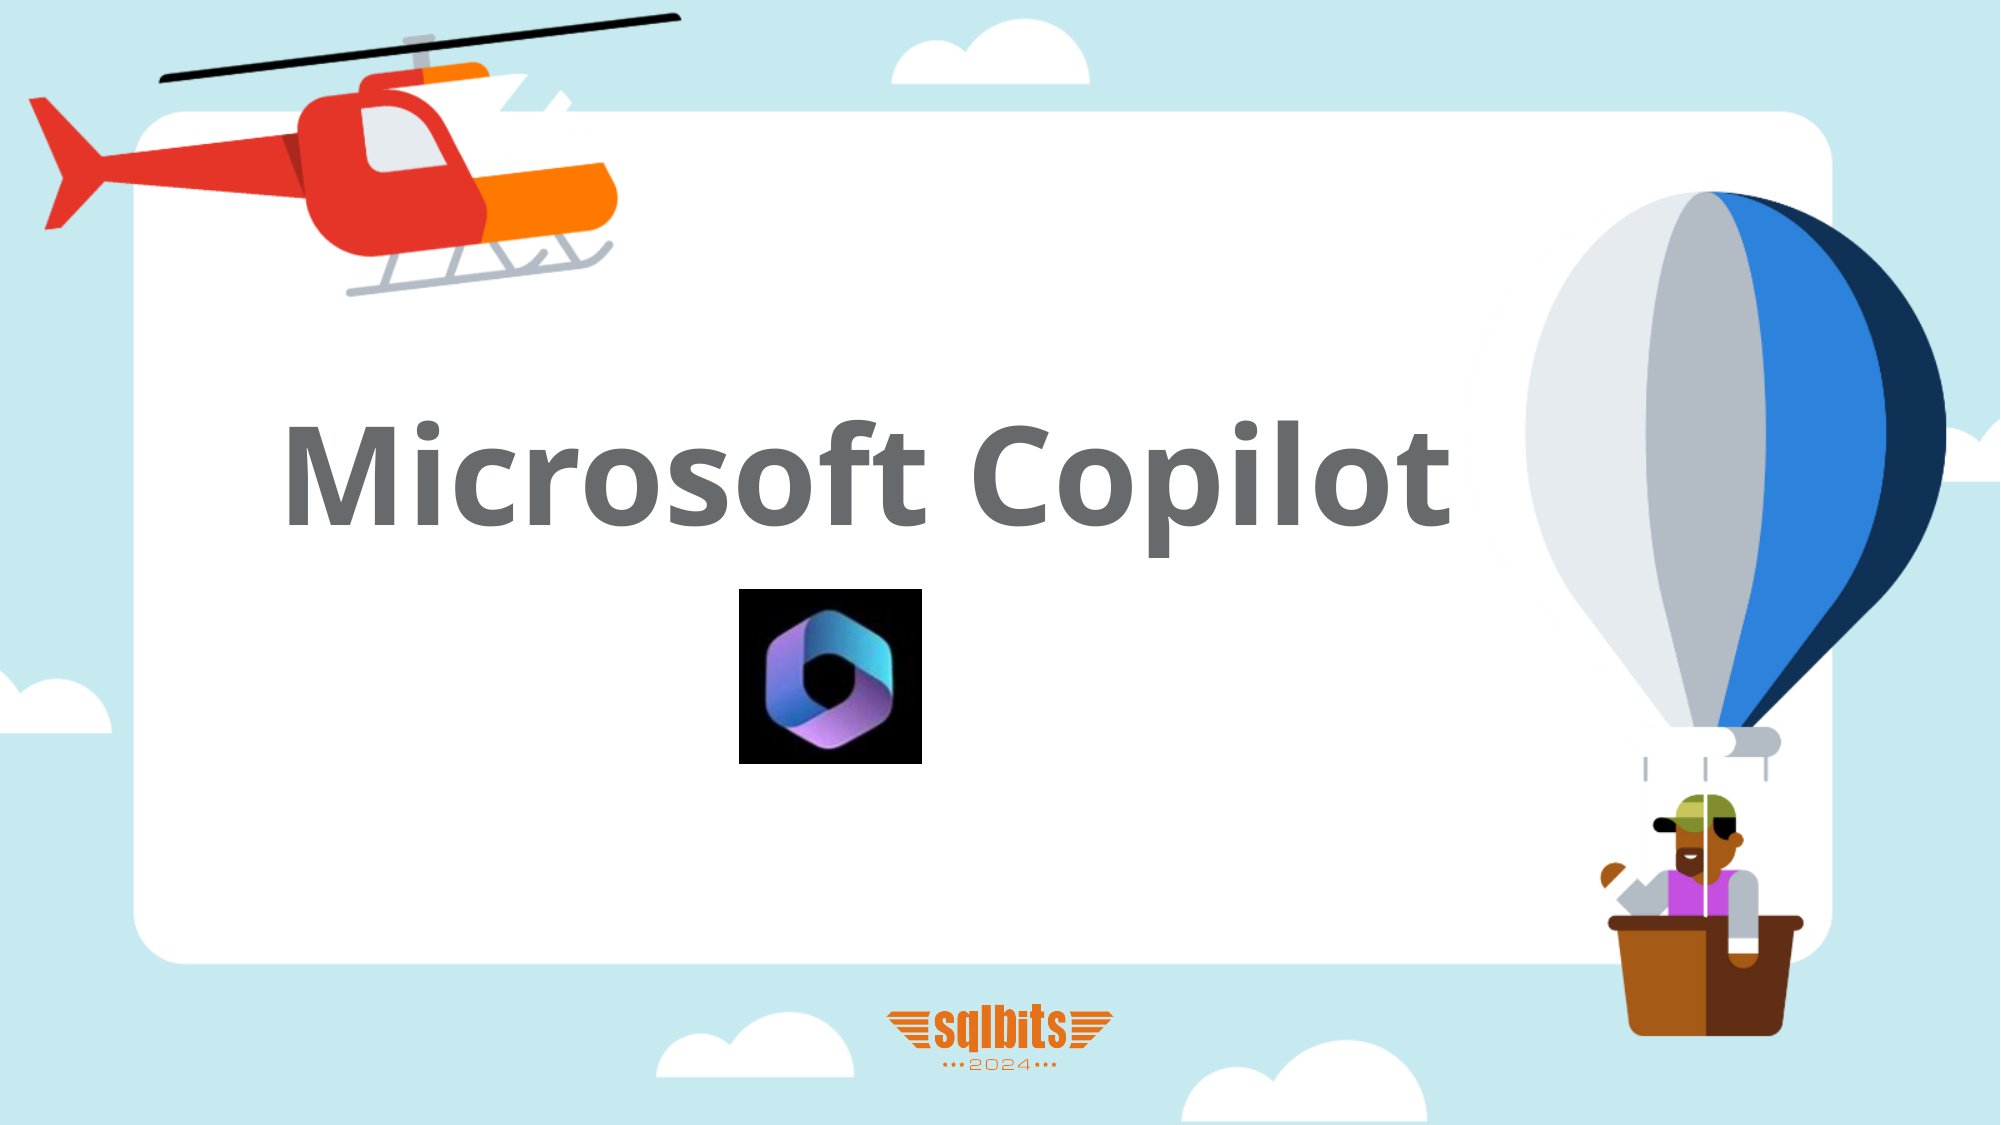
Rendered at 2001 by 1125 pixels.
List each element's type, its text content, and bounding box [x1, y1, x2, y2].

title Microsoft Copilot [262, 364, 1582, 563]
picture [0, 0, 2000, 1125]
